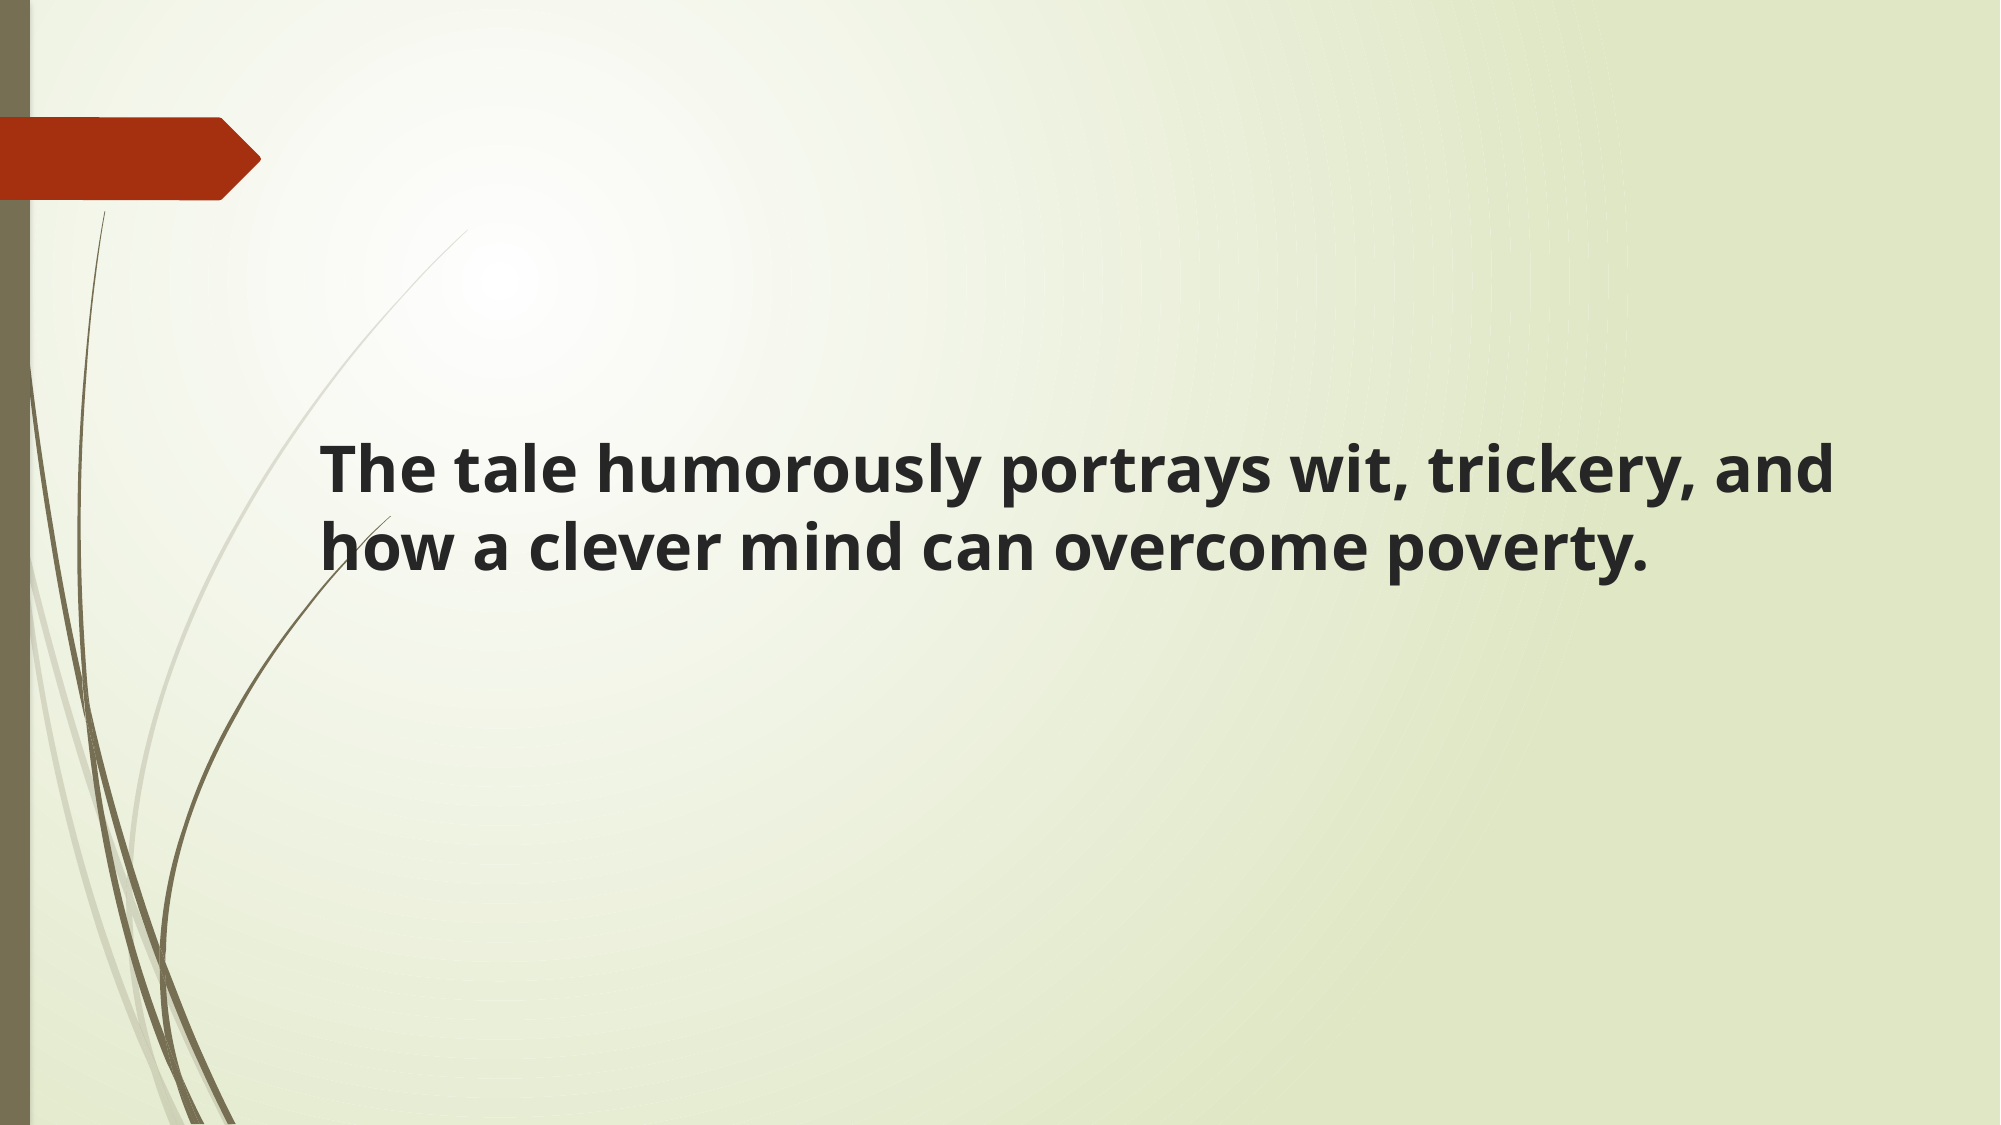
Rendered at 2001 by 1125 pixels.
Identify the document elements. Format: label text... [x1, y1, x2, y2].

title The tale humorously portrays wit, trickery, and how a clever mind can overcome poverty. [304, 420, 1878, 640]
